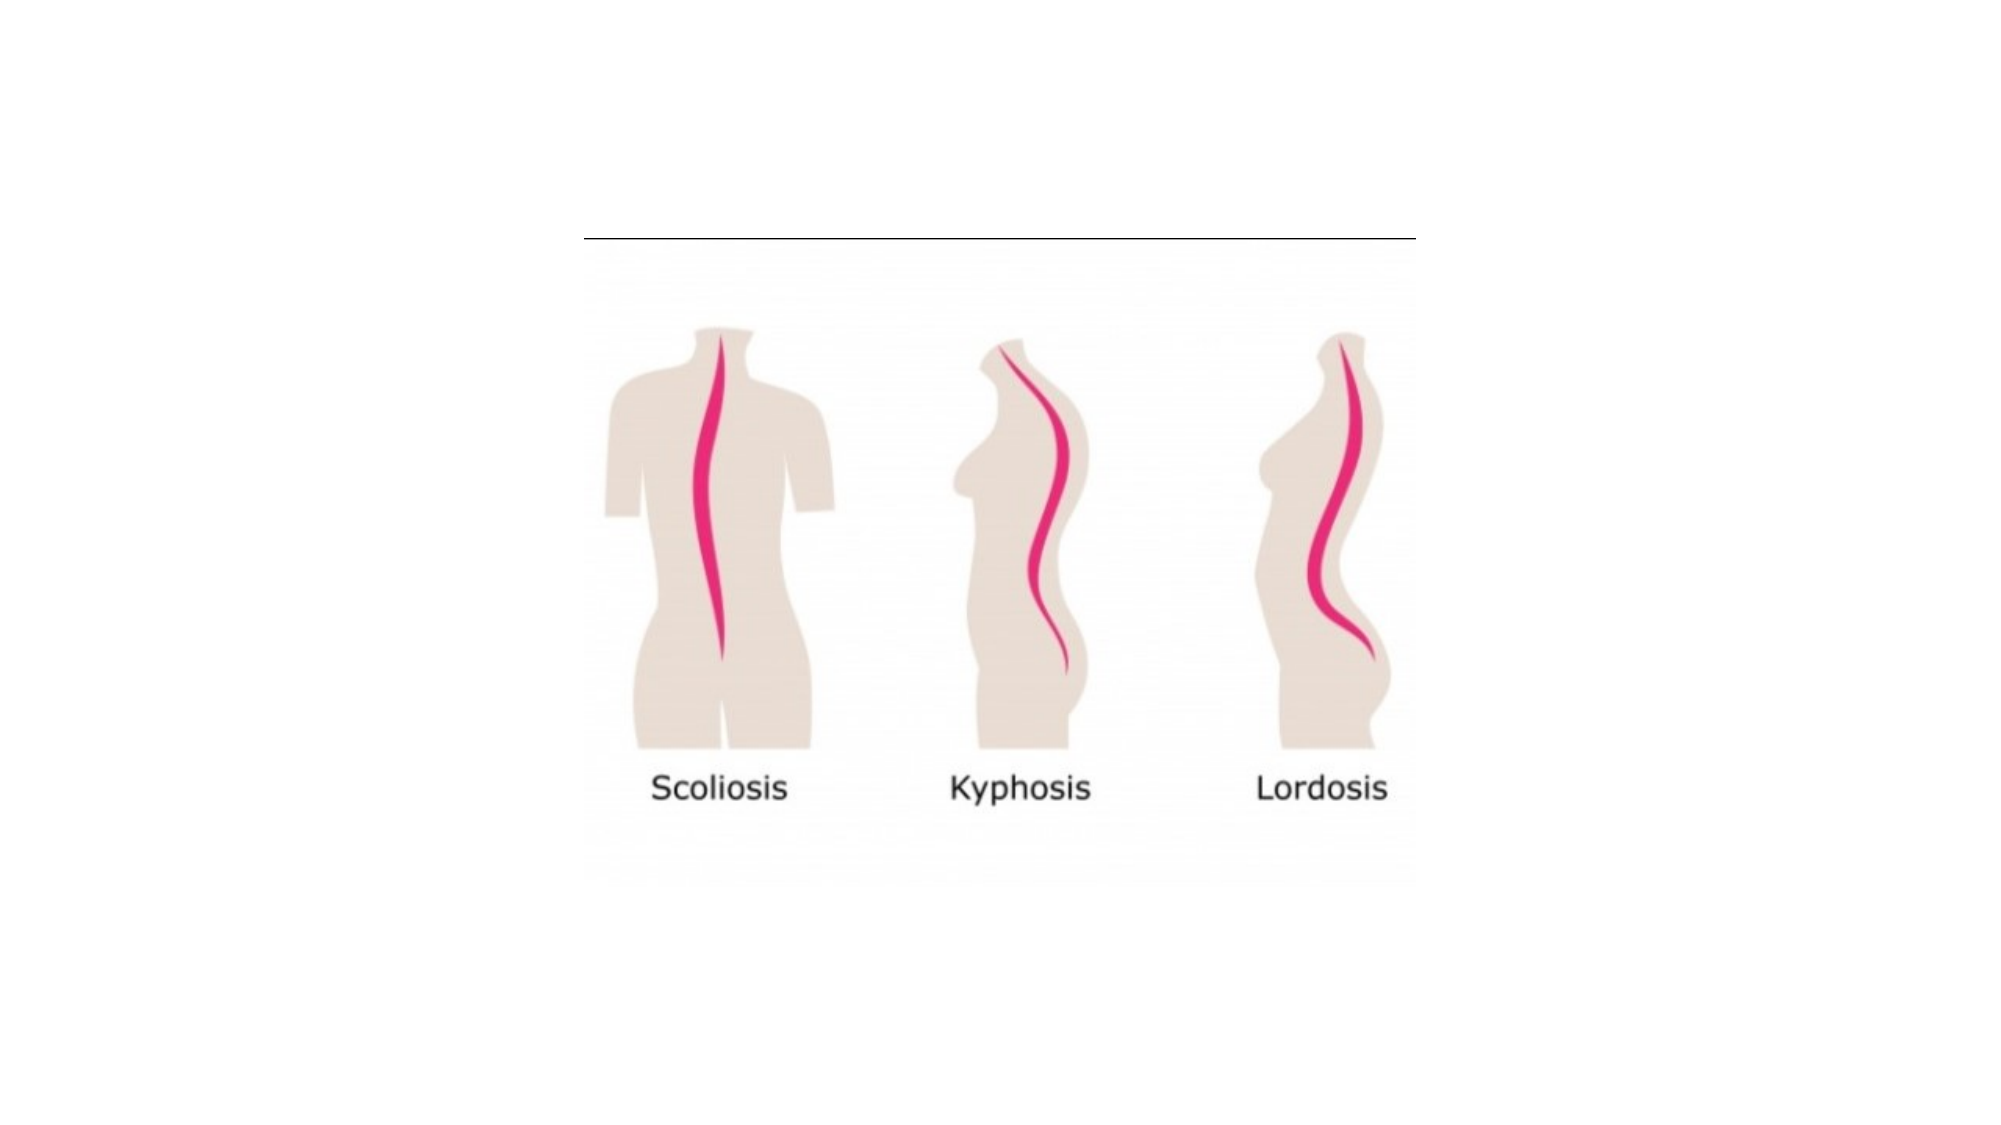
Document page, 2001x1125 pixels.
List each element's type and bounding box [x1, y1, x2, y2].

picture [584, 238, 1416, 887]
